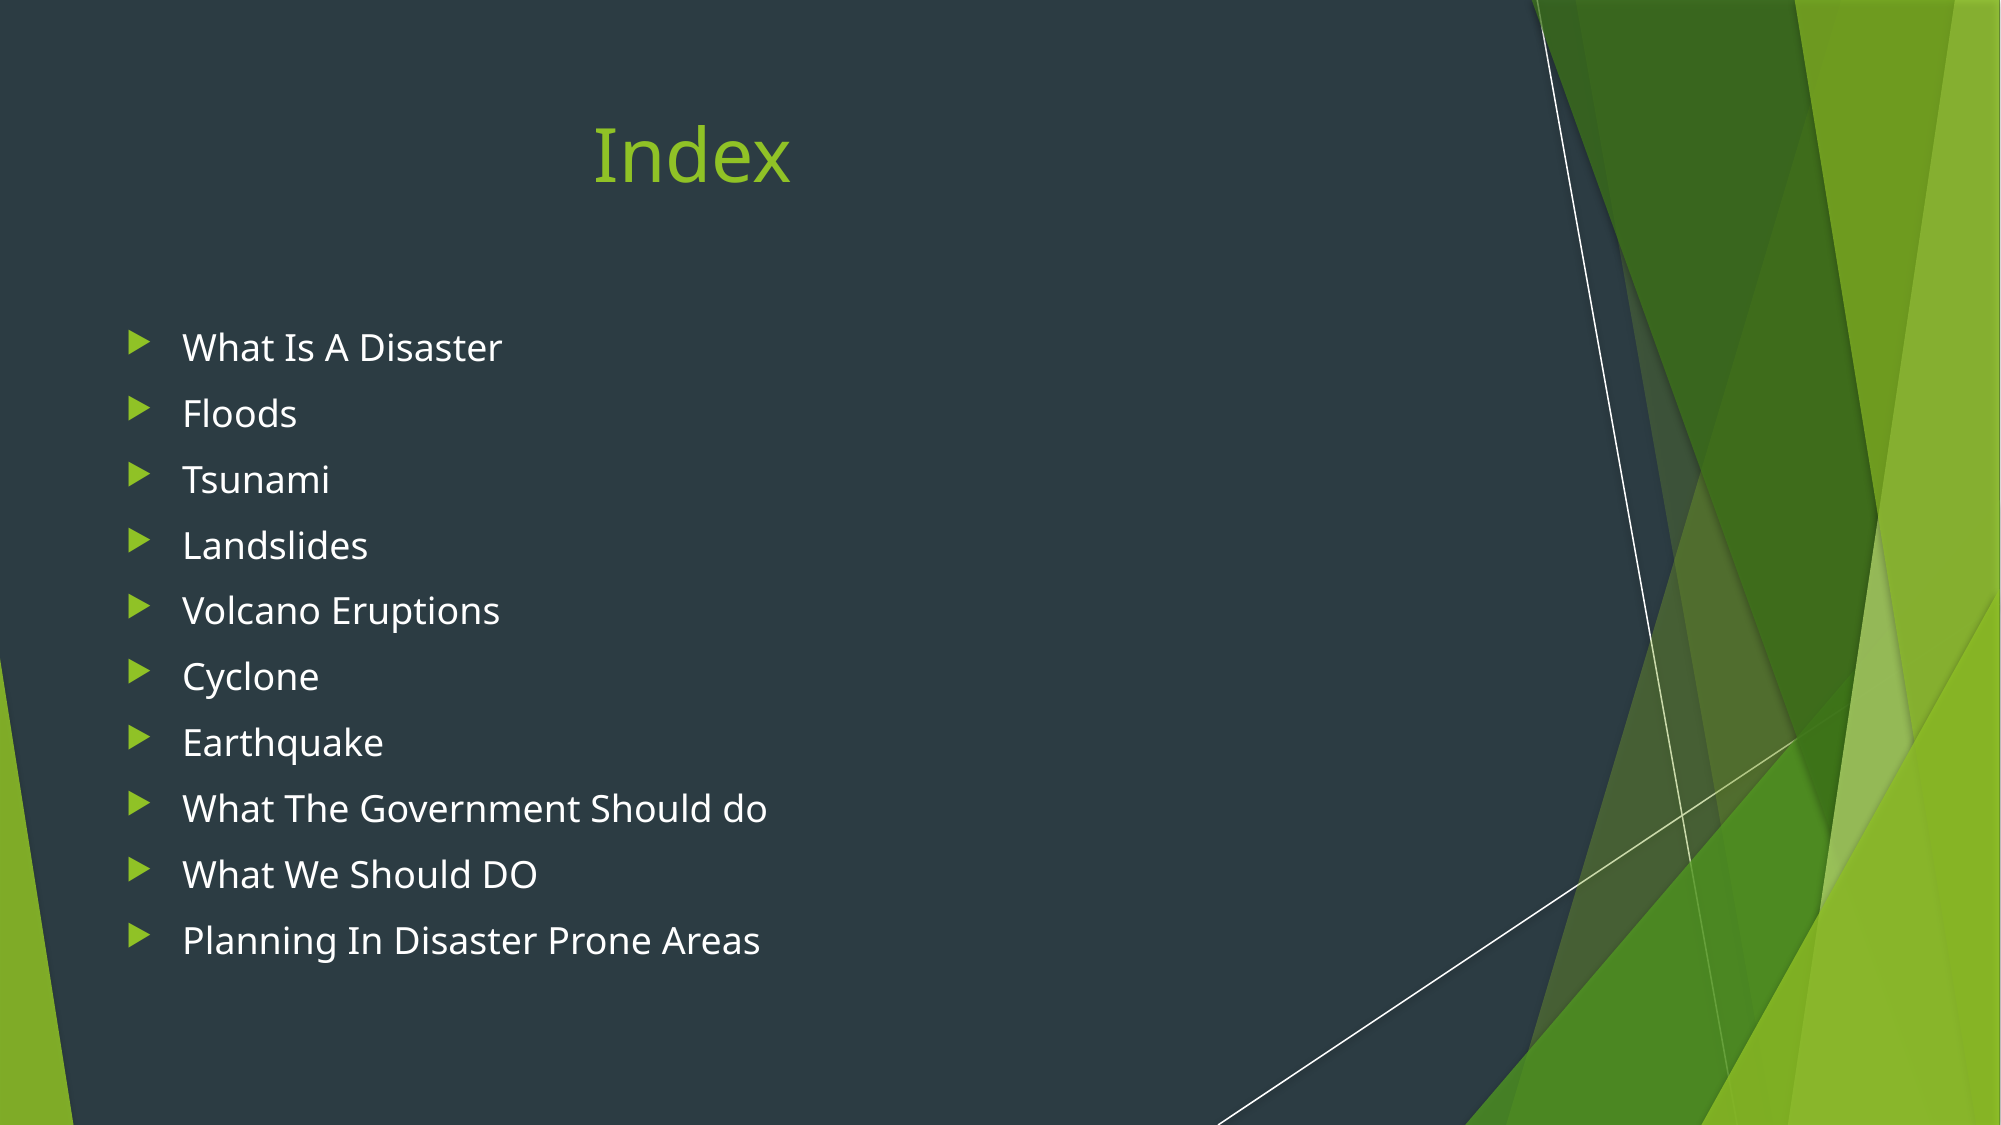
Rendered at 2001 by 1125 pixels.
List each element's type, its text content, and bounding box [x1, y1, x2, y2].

text_box Index [111, 99, 1522, 316]
text_box What Is A Disaster Floods Tsunami Landslides Volcano Eruptions Cyclone Earthquake What The Government Should do What We Should DO Planning In Disaster Prone Areas [111, 316, 1522, 1125]
